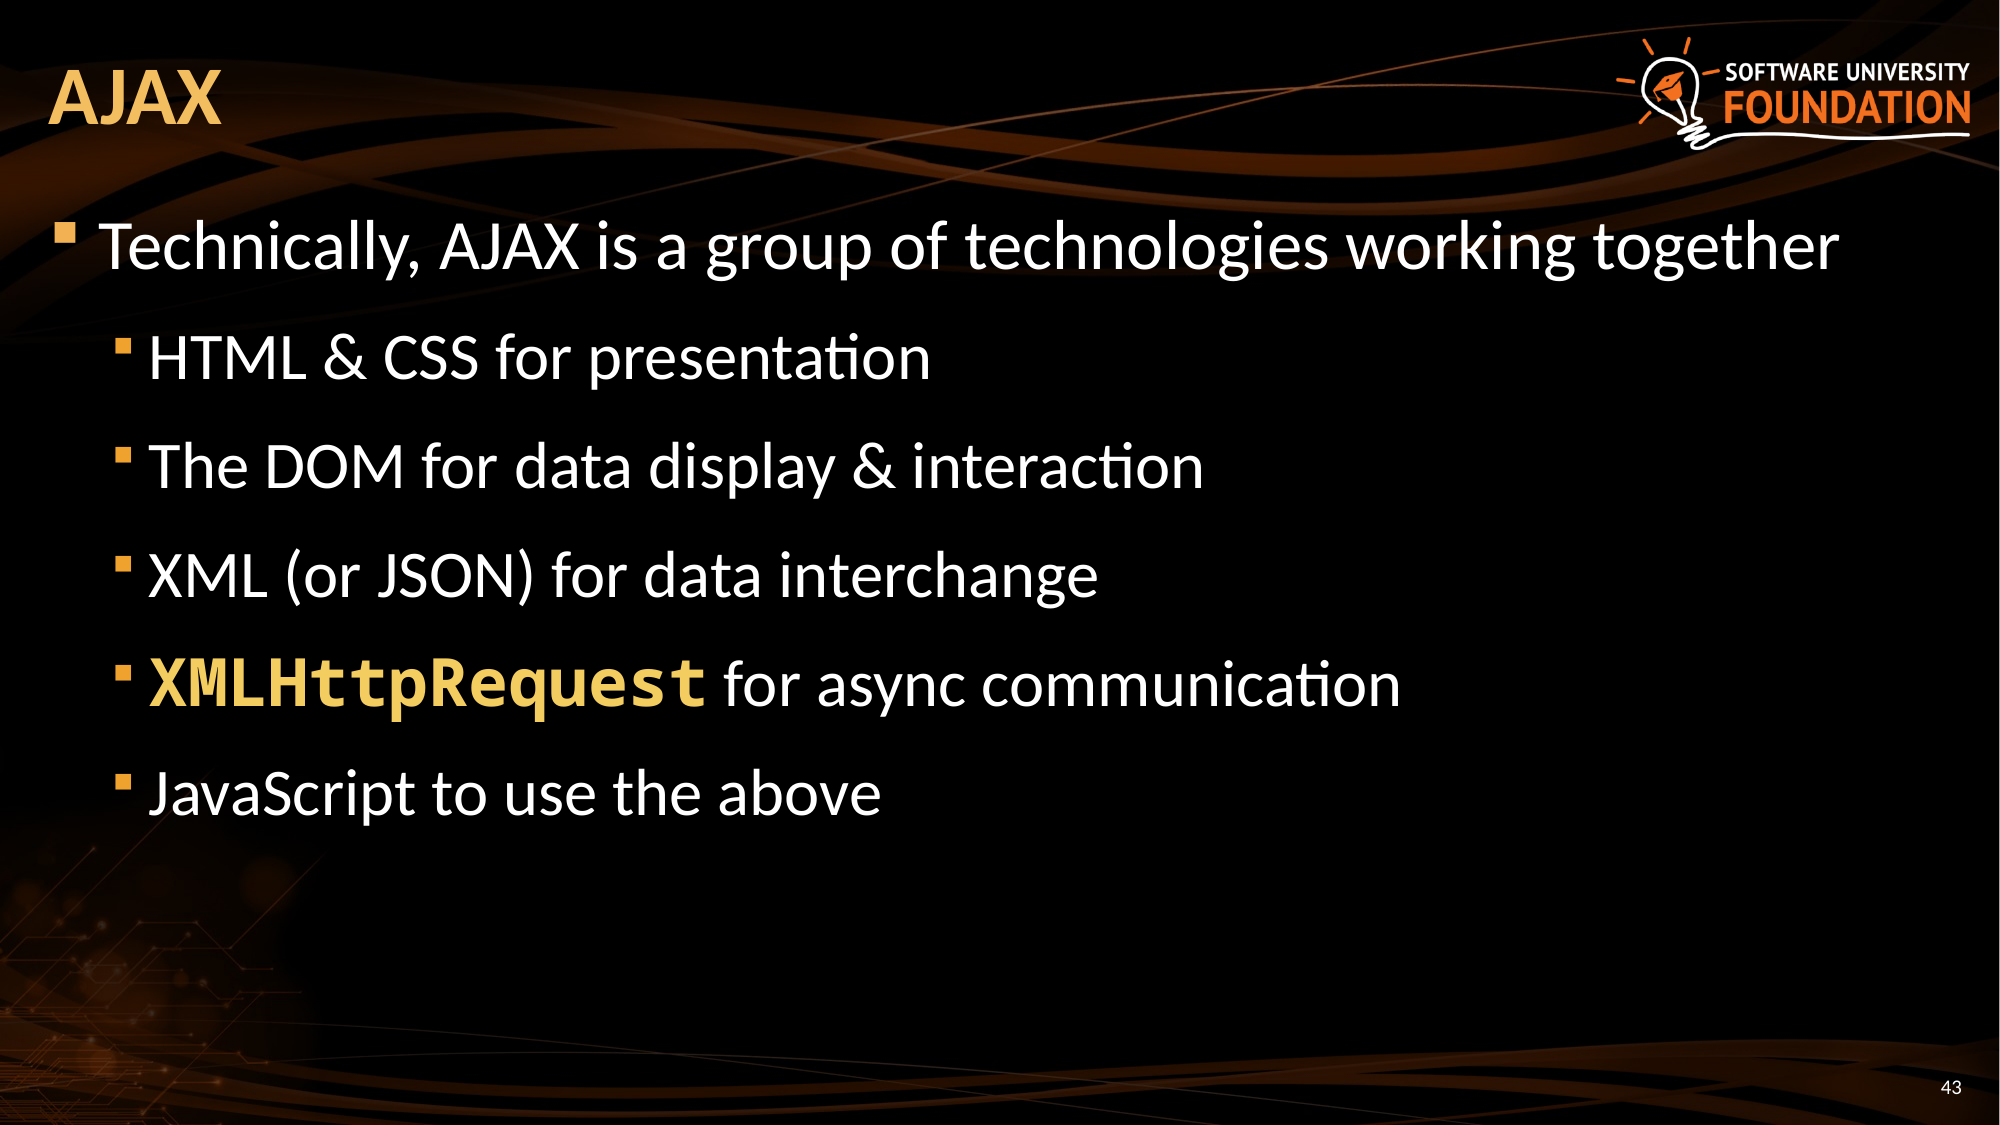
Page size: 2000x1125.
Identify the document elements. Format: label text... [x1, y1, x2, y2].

picture [0, 0, 2000, 1125]
list Technically, AJAX is a group of technologies working together HTML & CSS for presentation The DOM for data display & interaction XML (or JSON) for data interchange XMLHttpRequest for async communication JavaScript to use the above [31, 188, 1968, 1103]
title AJAX [30, 6, 1602, 189]
